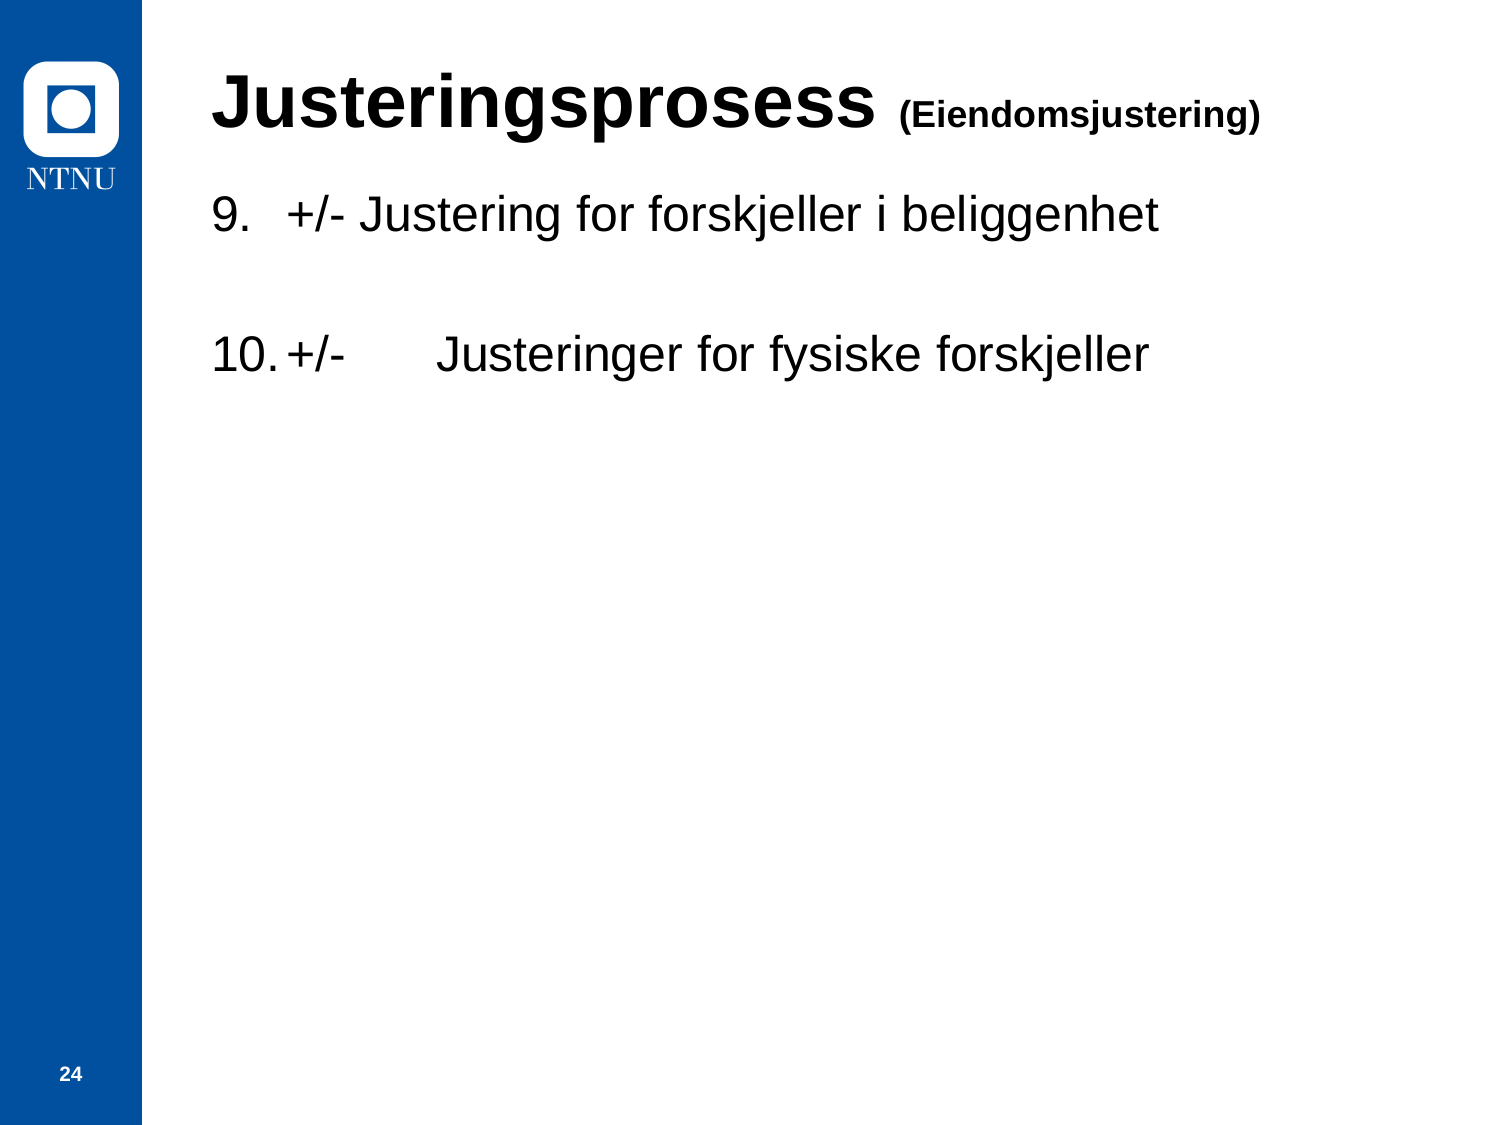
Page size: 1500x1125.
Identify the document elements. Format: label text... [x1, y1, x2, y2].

list +/- Justering for forskjeller i beliggenhet +/- Justeringer for fysiske forskjeller [195, 174, 1412, 1054]
picture [0, 0, 142, 1125]
title Justeringsprosess (Eiendomsjustering) [195, 45, 1412, 152]
